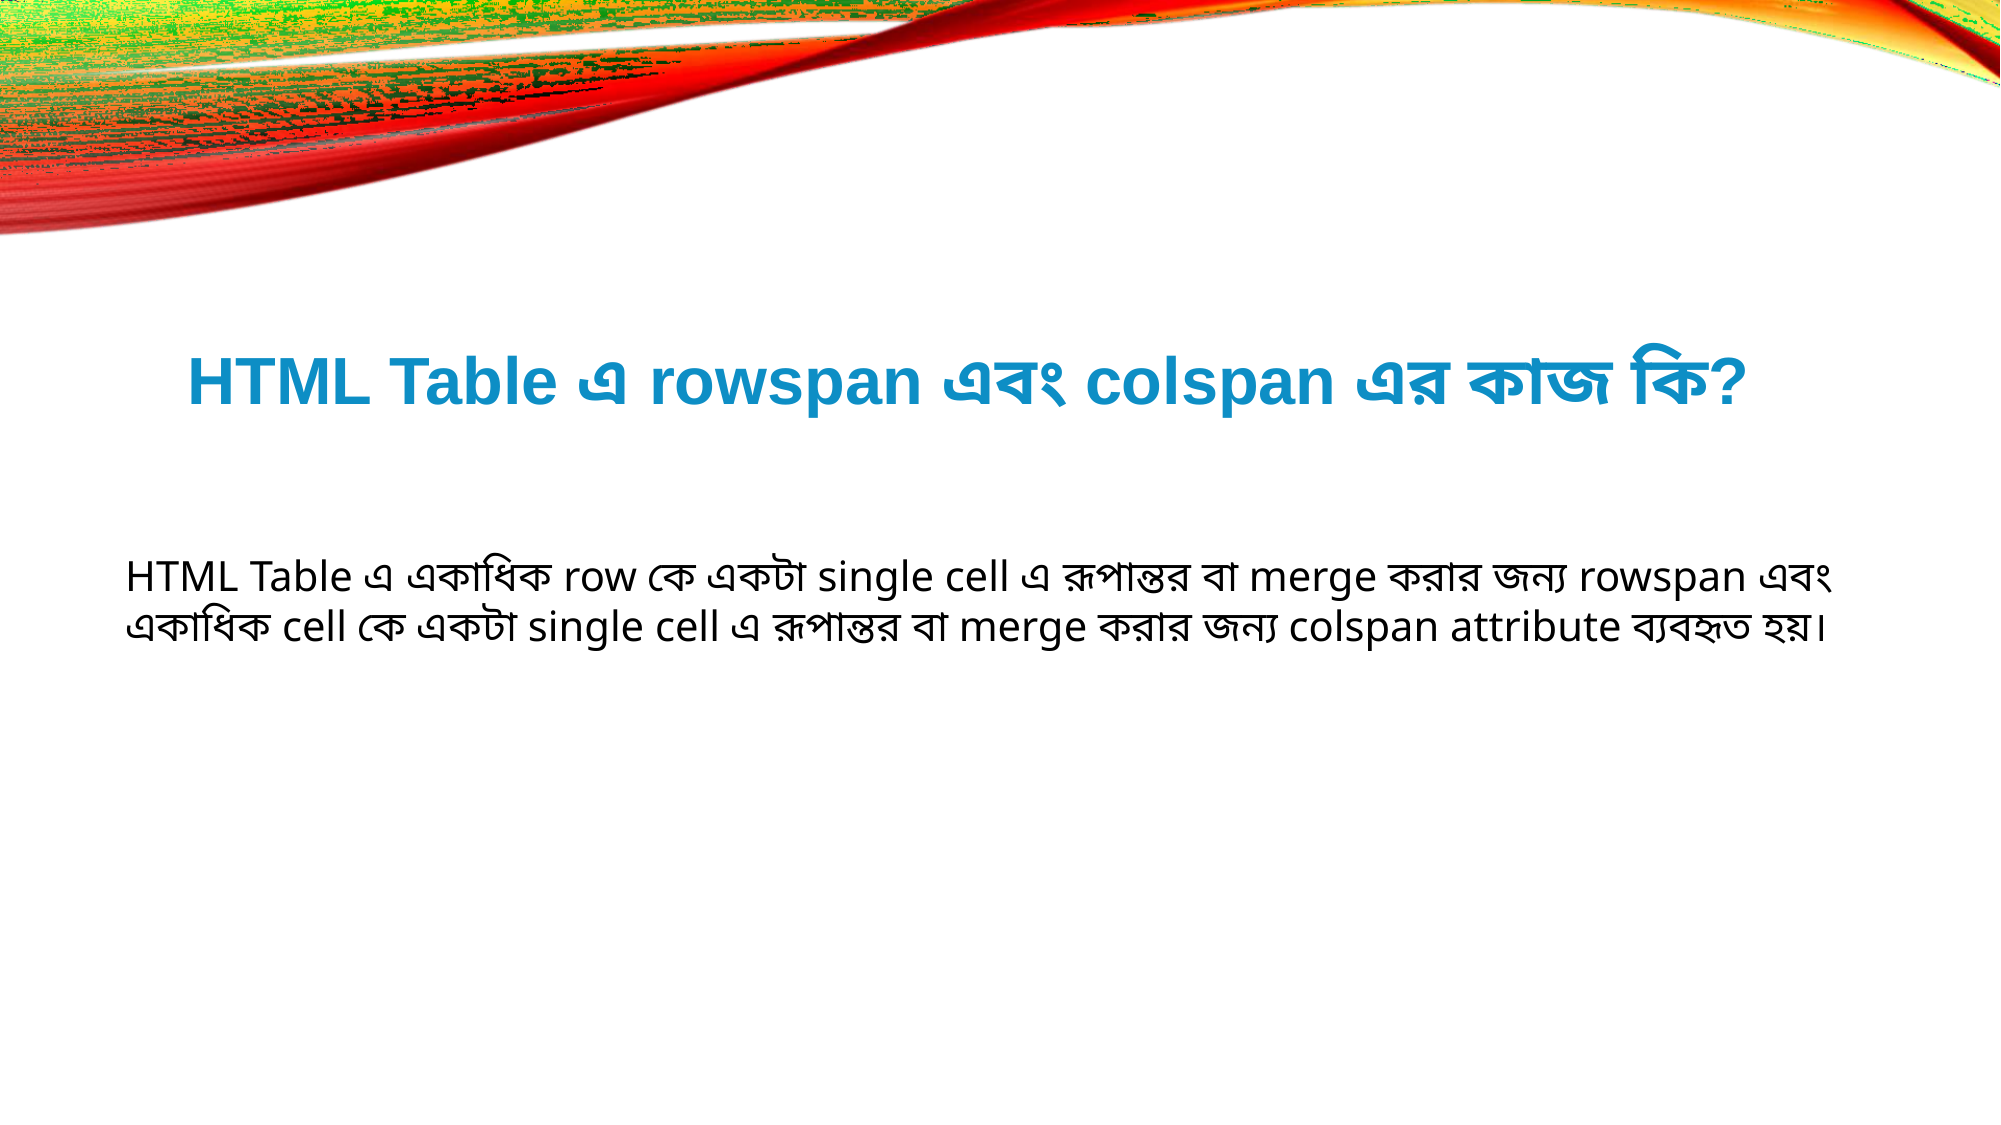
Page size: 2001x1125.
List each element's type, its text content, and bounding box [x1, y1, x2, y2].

list HTML Table এ একাধিক row কে একটা single cell এ রূপান্তর বা merge করার জন্য rowspan এবং একাধিক cell কে একটা single cell এ রূপান্তর বা merge করার জন্য colspan attribute ব্যবহৃত হয়। [125, 549, 1875, 651]
picture [0, 0, 2000, 237]
title HTML Table এ rowspan এবং colspan এর কাজ কি? [187, 337, 1937, 419]
